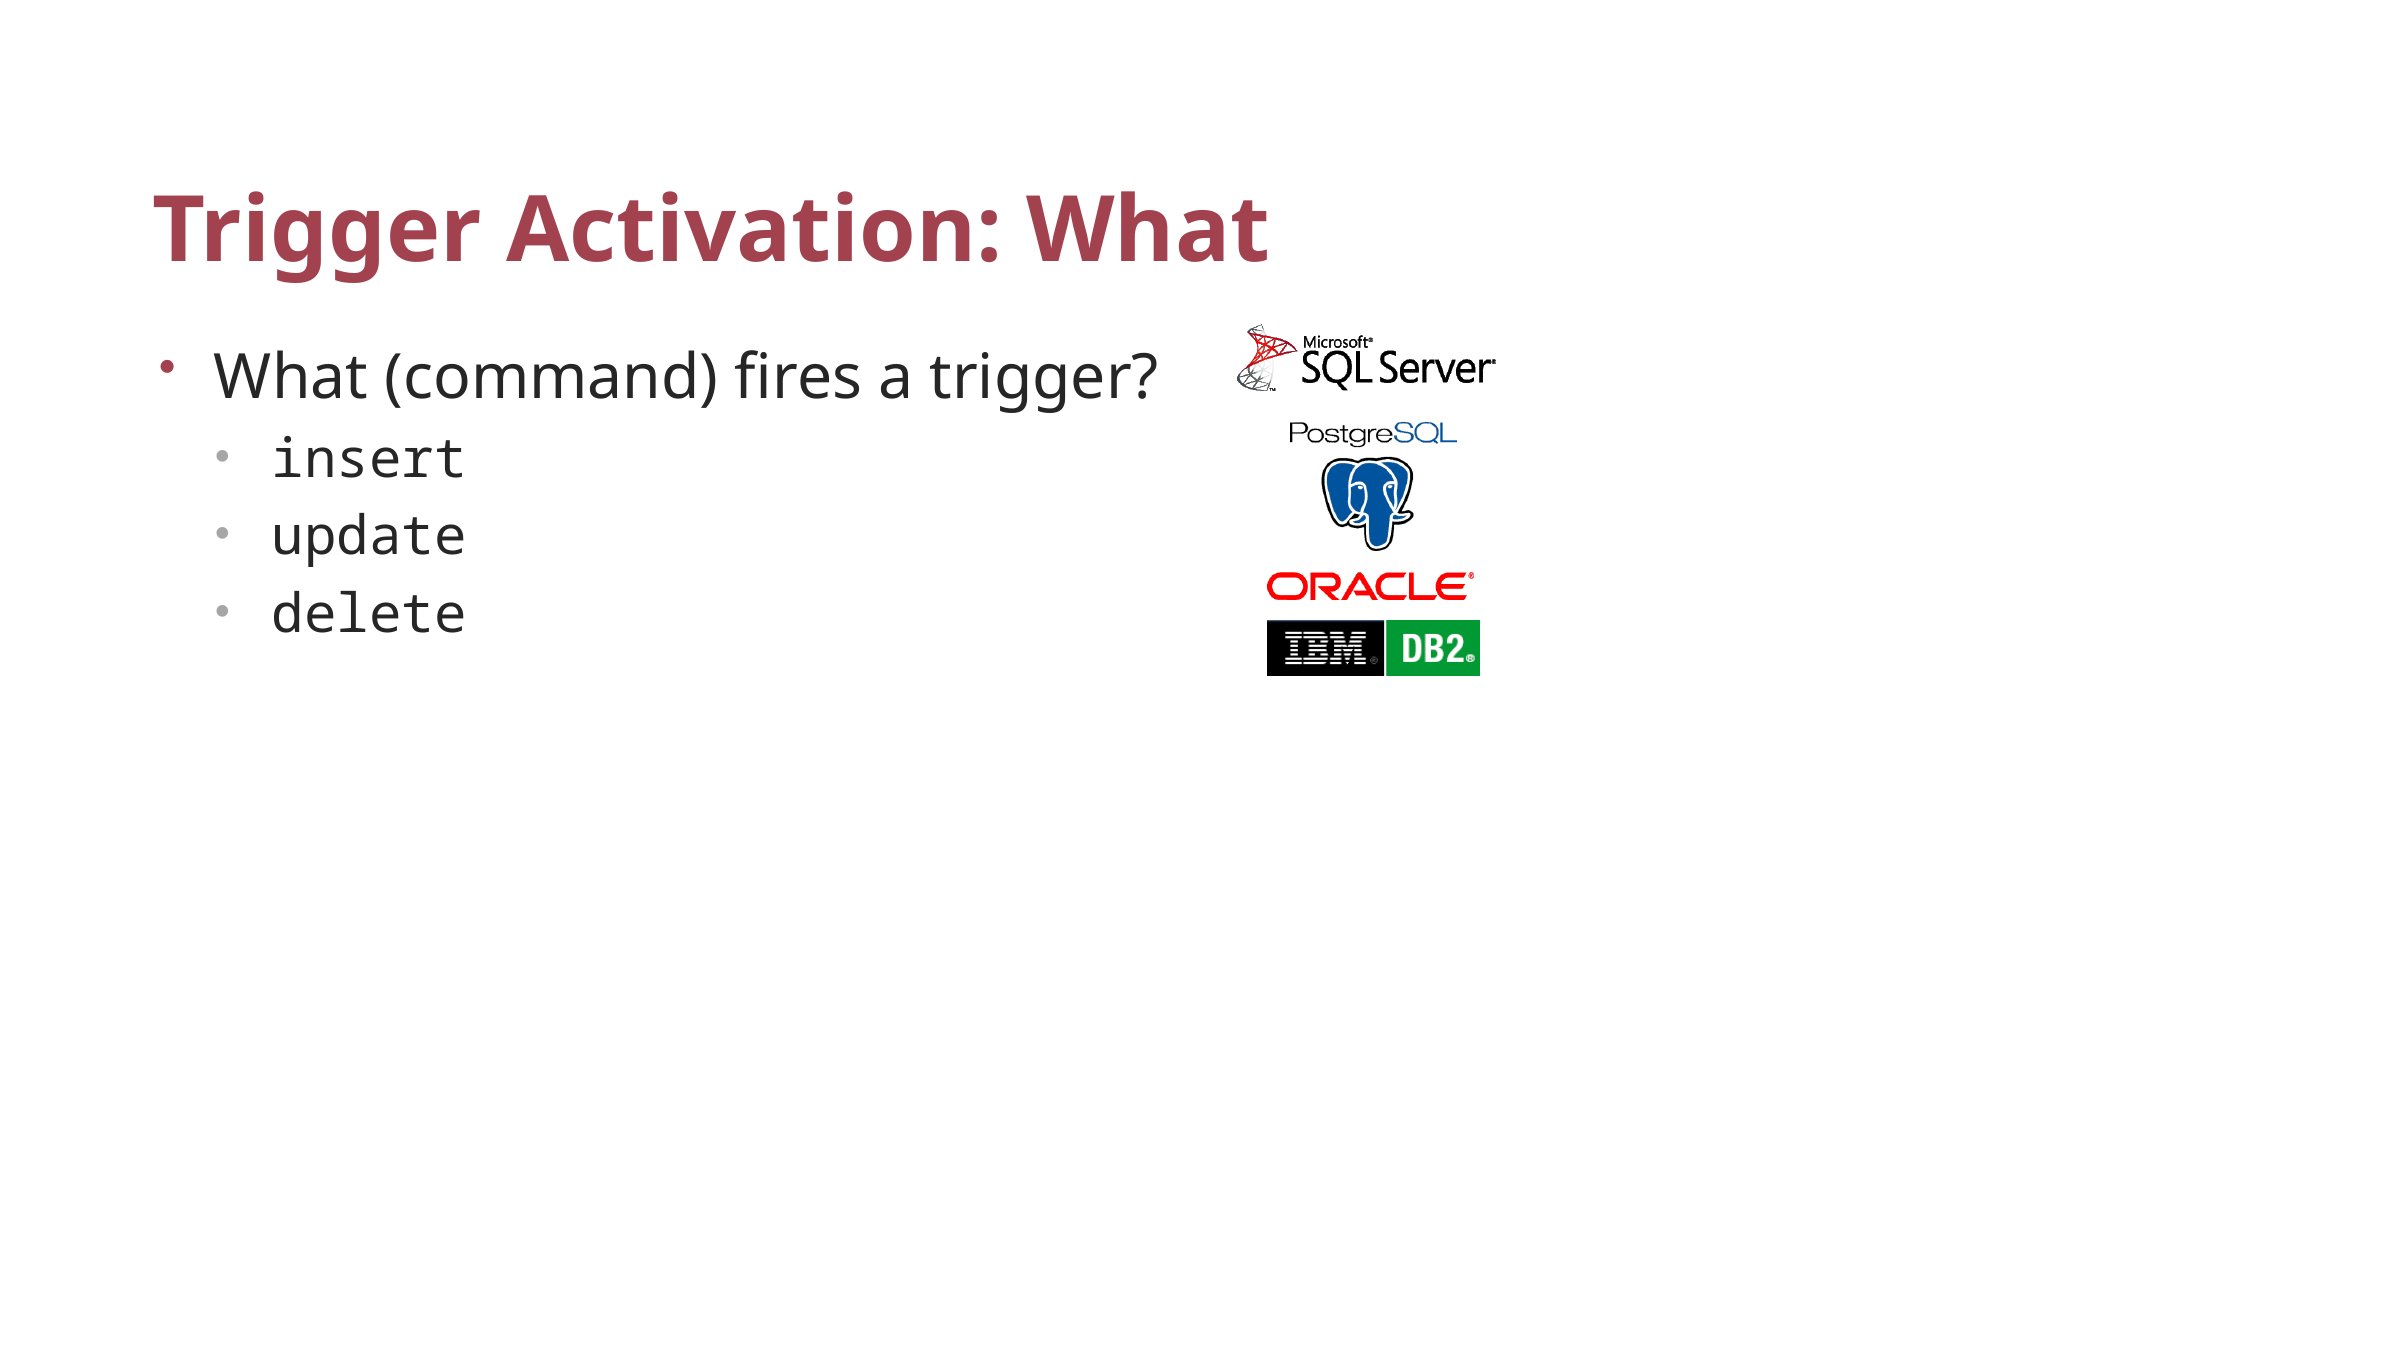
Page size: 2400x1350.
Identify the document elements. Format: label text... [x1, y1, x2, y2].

list What (command) fires a trigger? insert update delete [137, 324, 2263, 1200]
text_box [1237, 324, 1496, 676]
title Trigger Activation: What [137, 54, 2263, 288]
